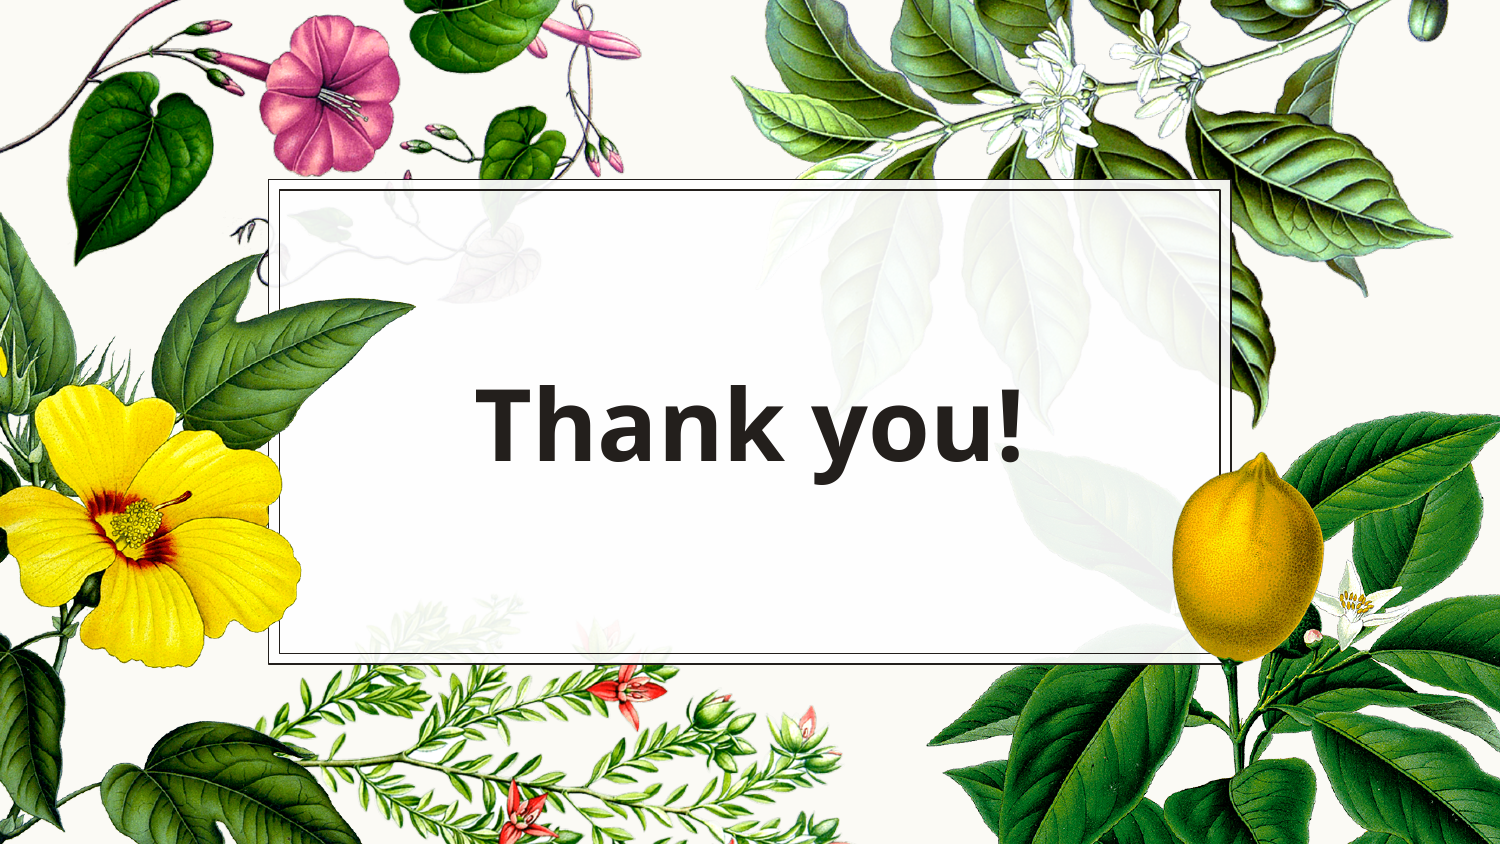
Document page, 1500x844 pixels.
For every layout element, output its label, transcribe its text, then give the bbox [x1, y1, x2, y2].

title Thank you! [321, 192, 1179, 652]
picture [731, 0, 1500, 844]
picture [0, 0, 863, 844]
